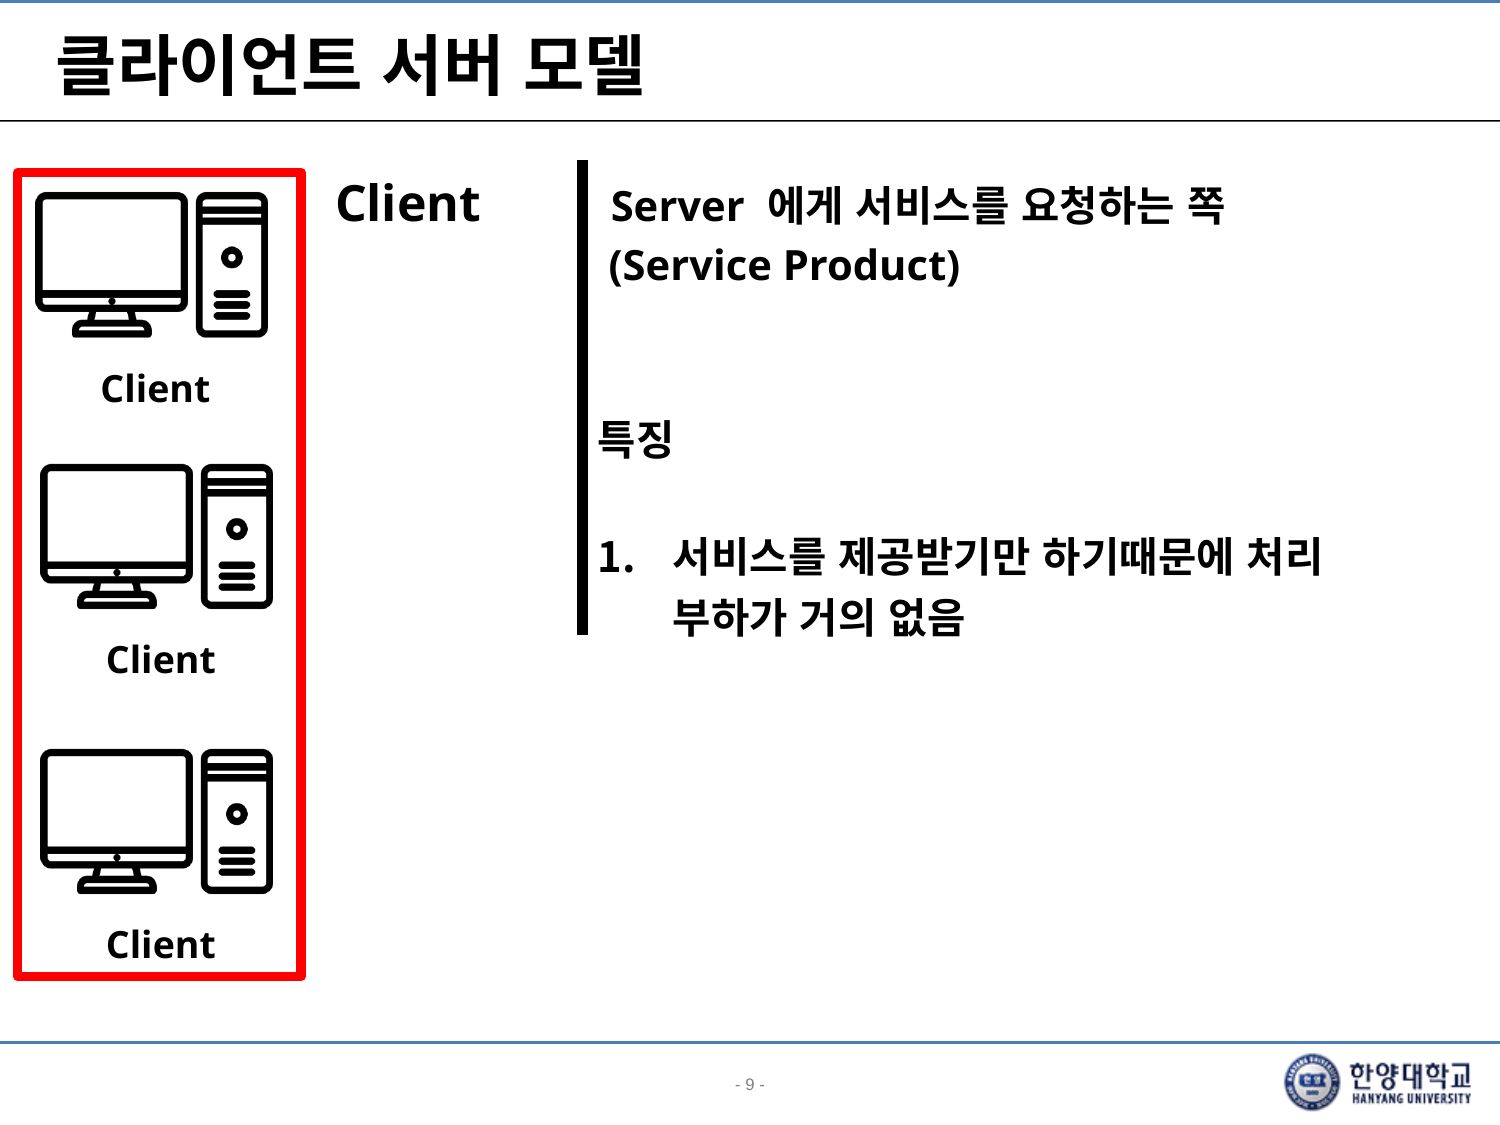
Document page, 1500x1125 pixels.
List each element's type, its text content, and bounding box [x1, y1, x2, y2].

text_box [35, 148, 268, 421]
picture [1264, 1052, 1496, 1113]
text_box [17, 172, 302, 977]
title 클라이언트 서버 모델 [40, 32, 1449, 95]
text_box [40, 419, 273, 692]
table_header Server 에게 서비스를 요청하는 쪽 (Service Product) 특징 서비스를 제공받기만 하기때문에 처리 부하가 거의 없음 [588, 160, 1482, 635]
table_header Client [320, 160, 577, 635]
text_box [40, 704, 273, 977]
